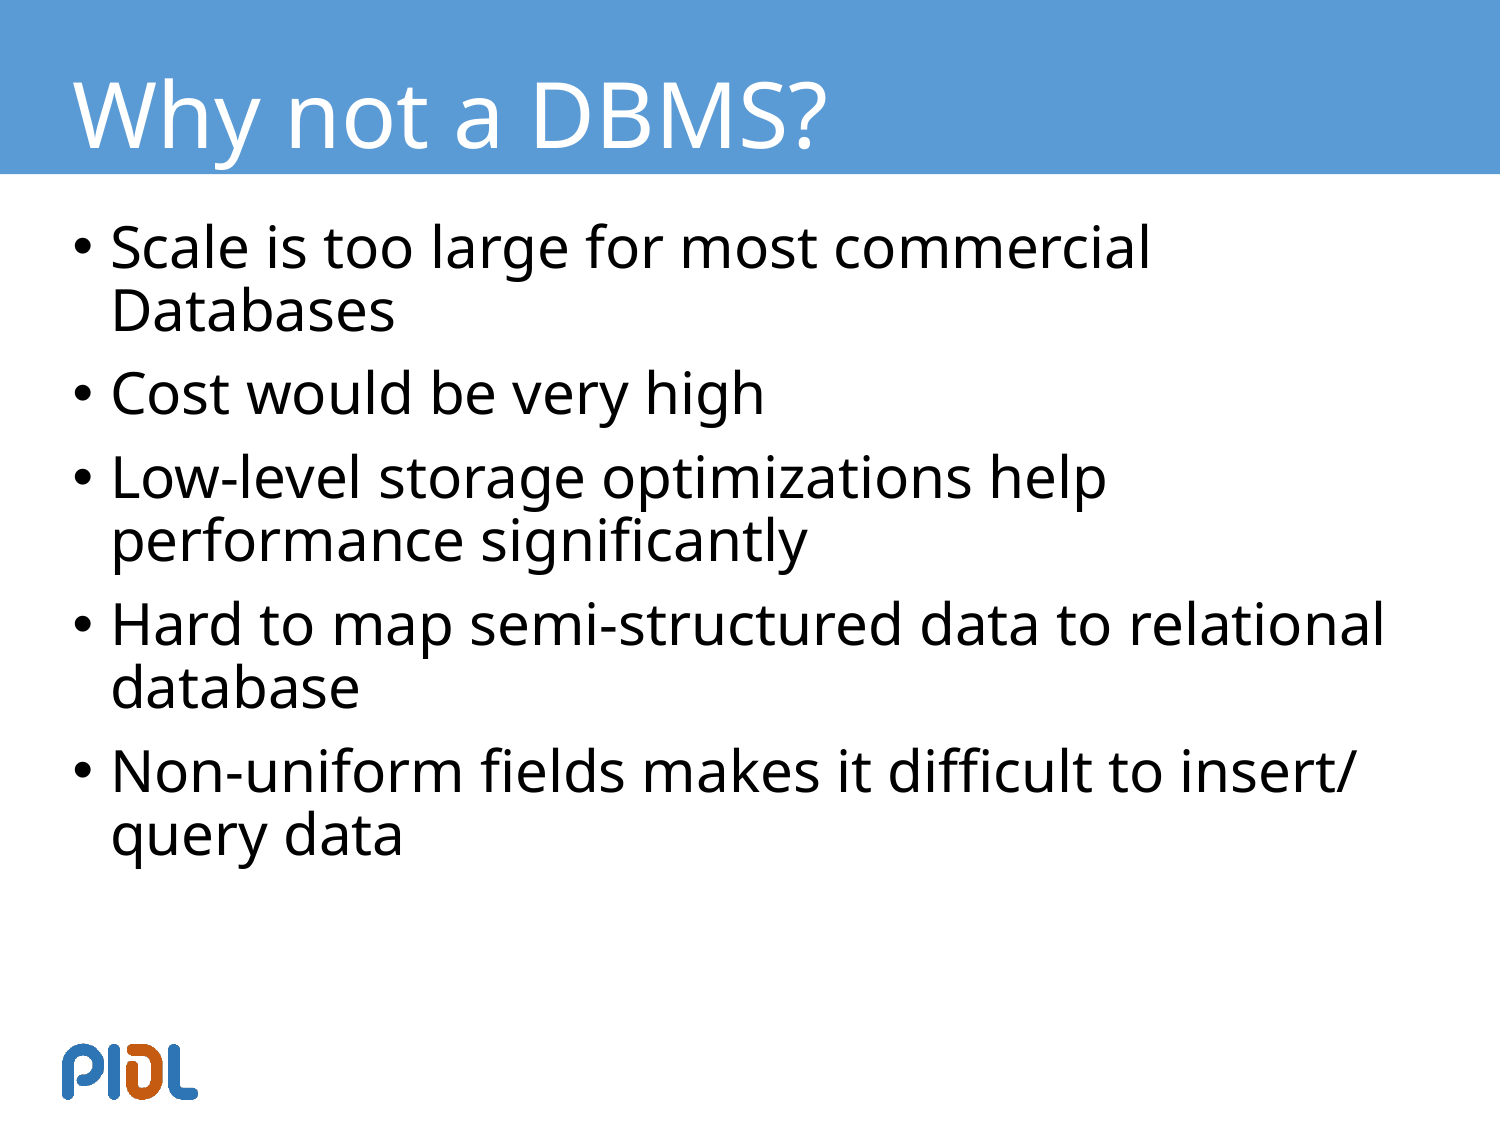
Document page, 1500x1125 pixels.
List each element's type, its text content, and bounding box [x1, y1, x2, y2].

picture [57, 1039, 200, 1103]
list Scale is too large for most commercial Databases Cost would be very high Low-level storage optimizations help performance significantly Hard to map semi-structured data to relational database Non-uniform fields makes it difficult to insert/query data [57, 210, 1446, 1016]
title Why not a DBMS? [57, 0, 1446, 175]
